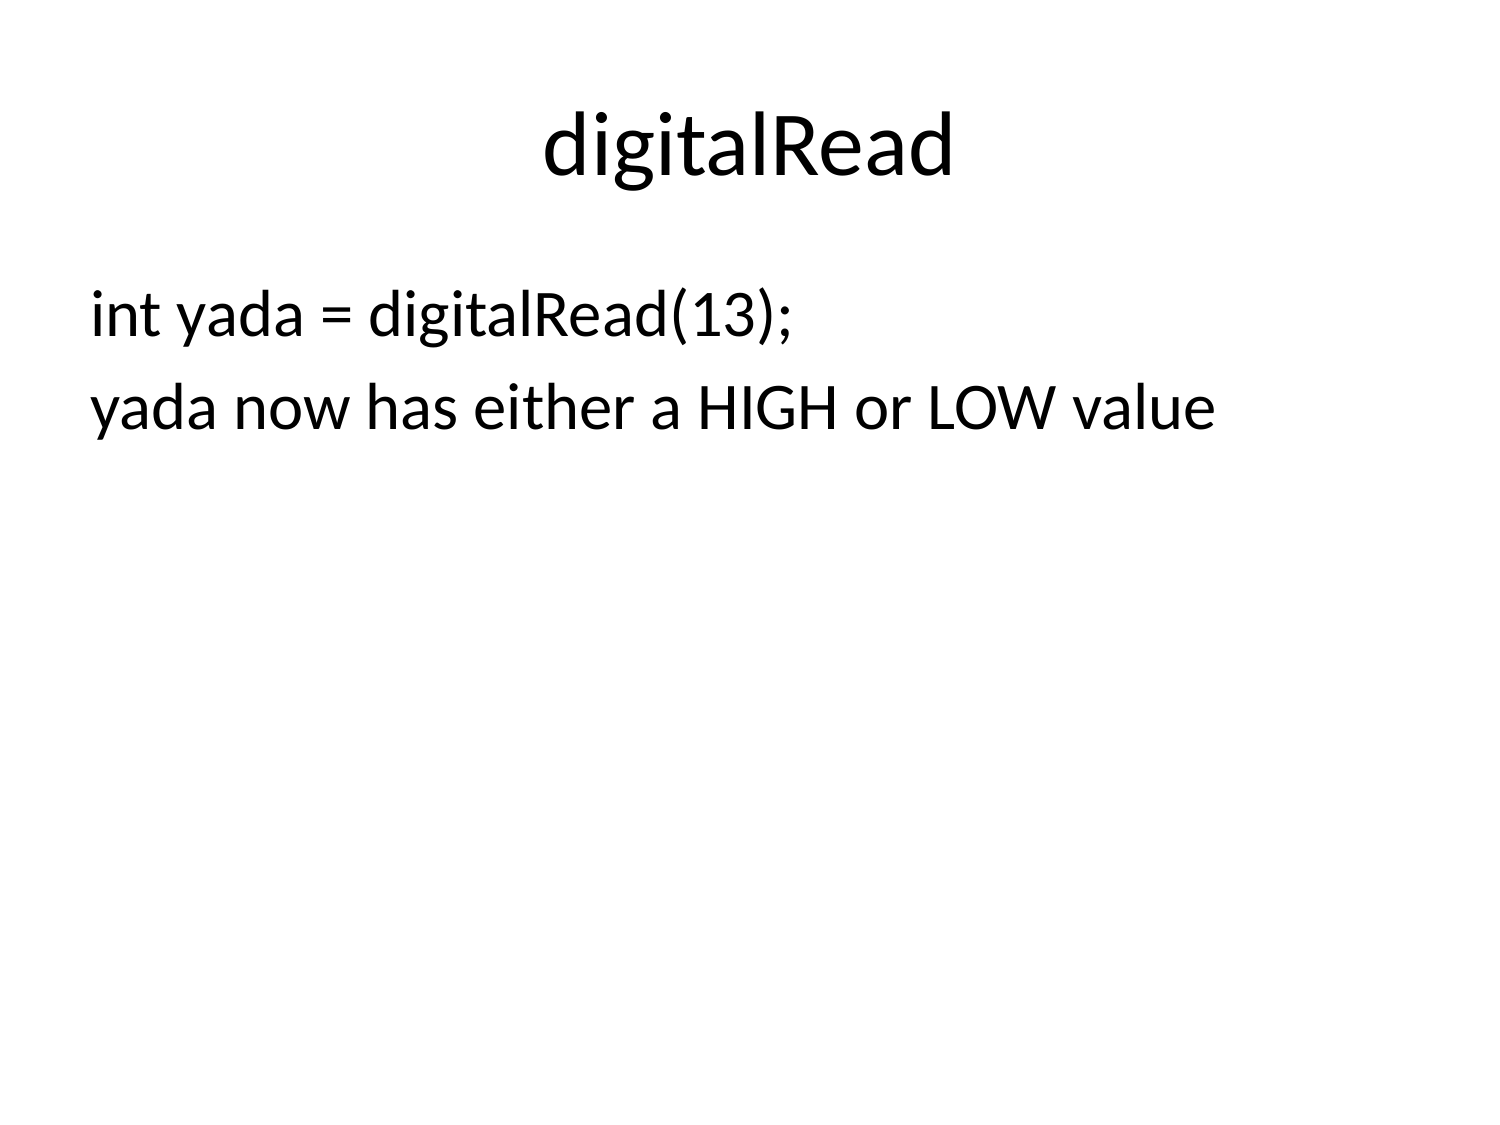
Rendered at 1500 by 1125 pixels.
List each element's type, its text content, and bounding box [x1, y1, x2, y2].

title digitalRead [75, 45, 1425, 233]
list int yada = digitalRead(13); yada now has either a HIGH or LOW value [75, 262, 1425, 1005]
